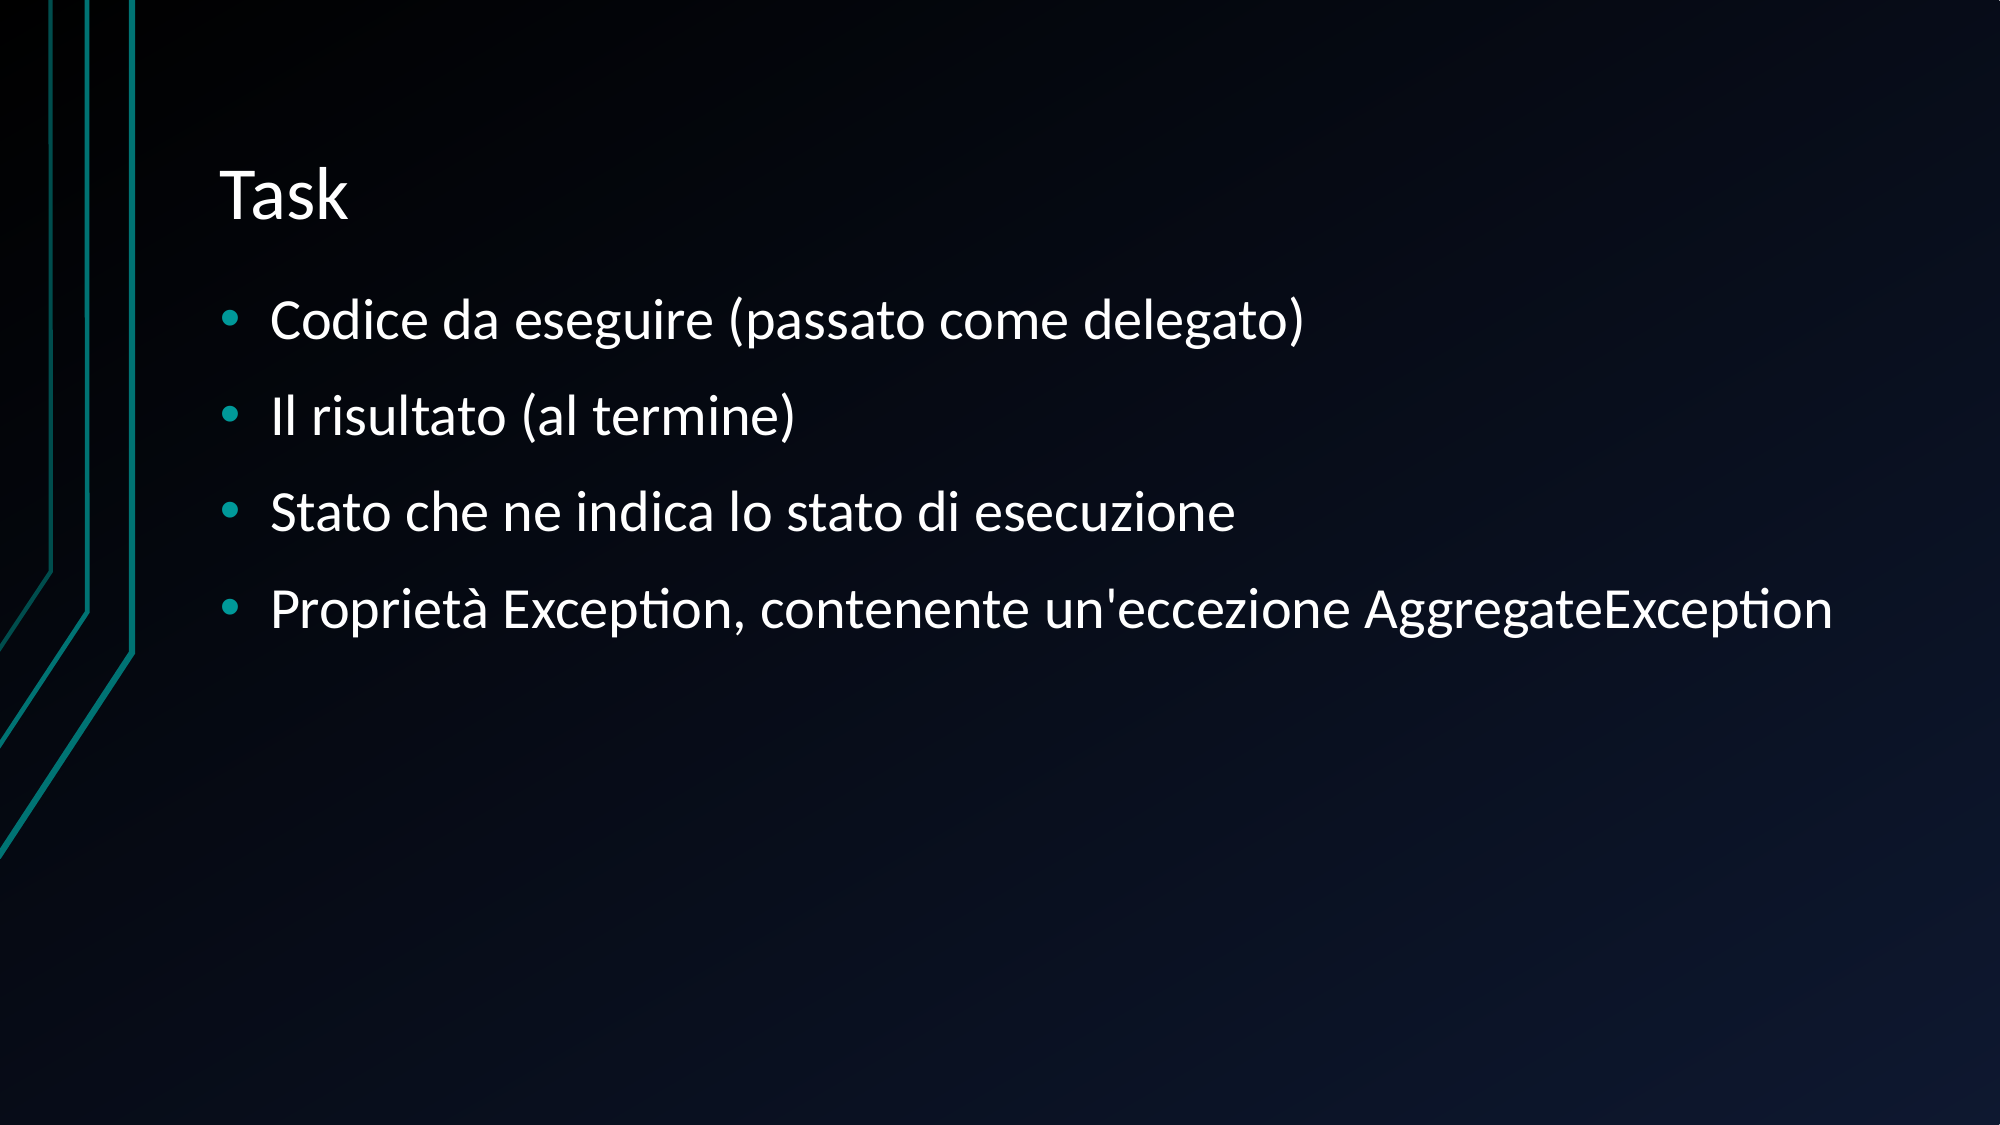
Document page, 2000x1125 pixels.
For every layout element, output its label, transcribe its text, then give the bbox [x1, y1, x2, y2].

title Task [199, 45, 1900, 246]
list Codice da eseguire (passato come delegato) Il risultato (al termine) Stato che ne indica lo stato di esecuzione Proprietà Exception, contenente un'eccezione AggregateException [199, 279, 1900, 1012]
